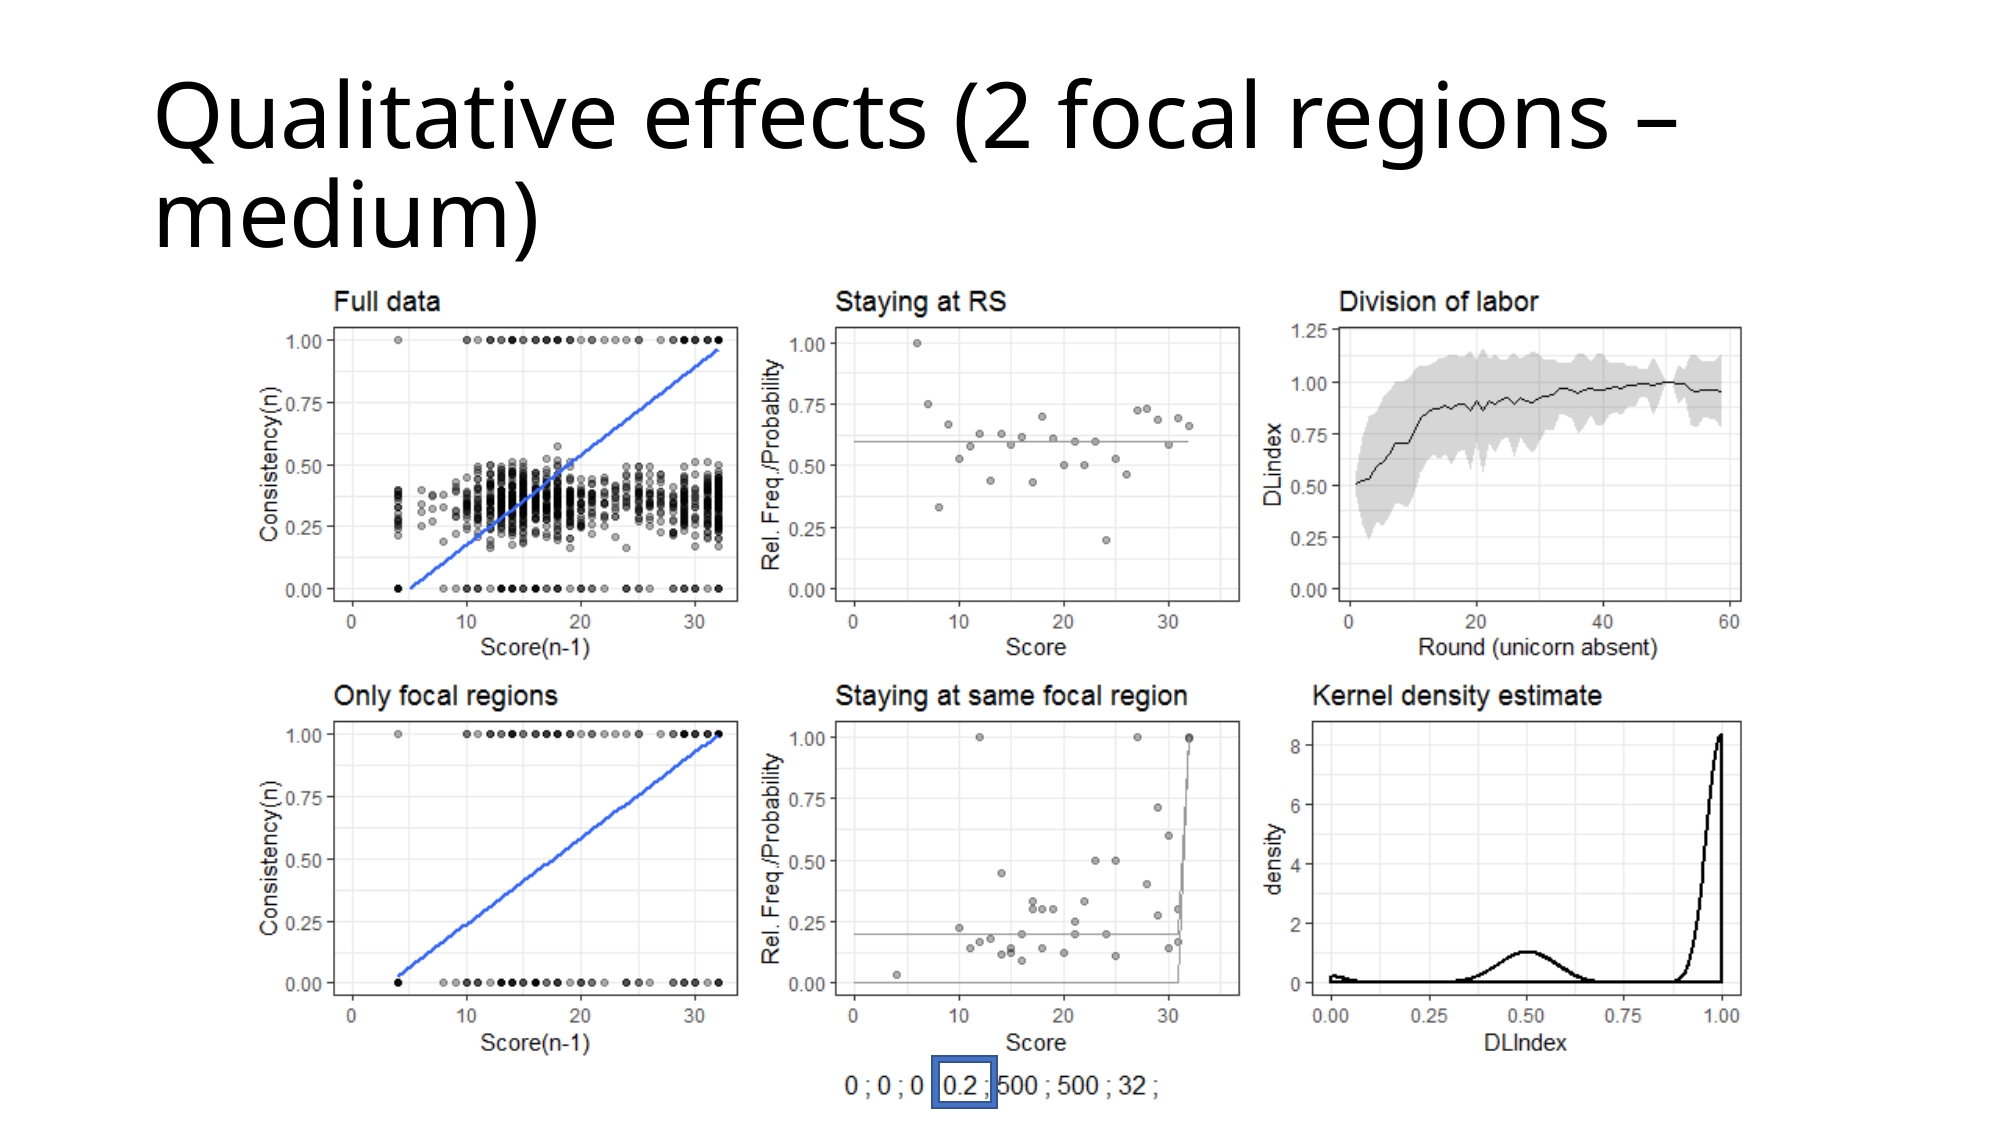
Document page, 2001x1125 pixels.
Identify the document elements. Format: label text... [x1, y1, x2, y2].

picture [246, 277, 1754, 1101]
text_box [931, 1101, 998, 1109]
title Qualitative effects (2 focal regions – medium) [137, 59, 1863, 278]
